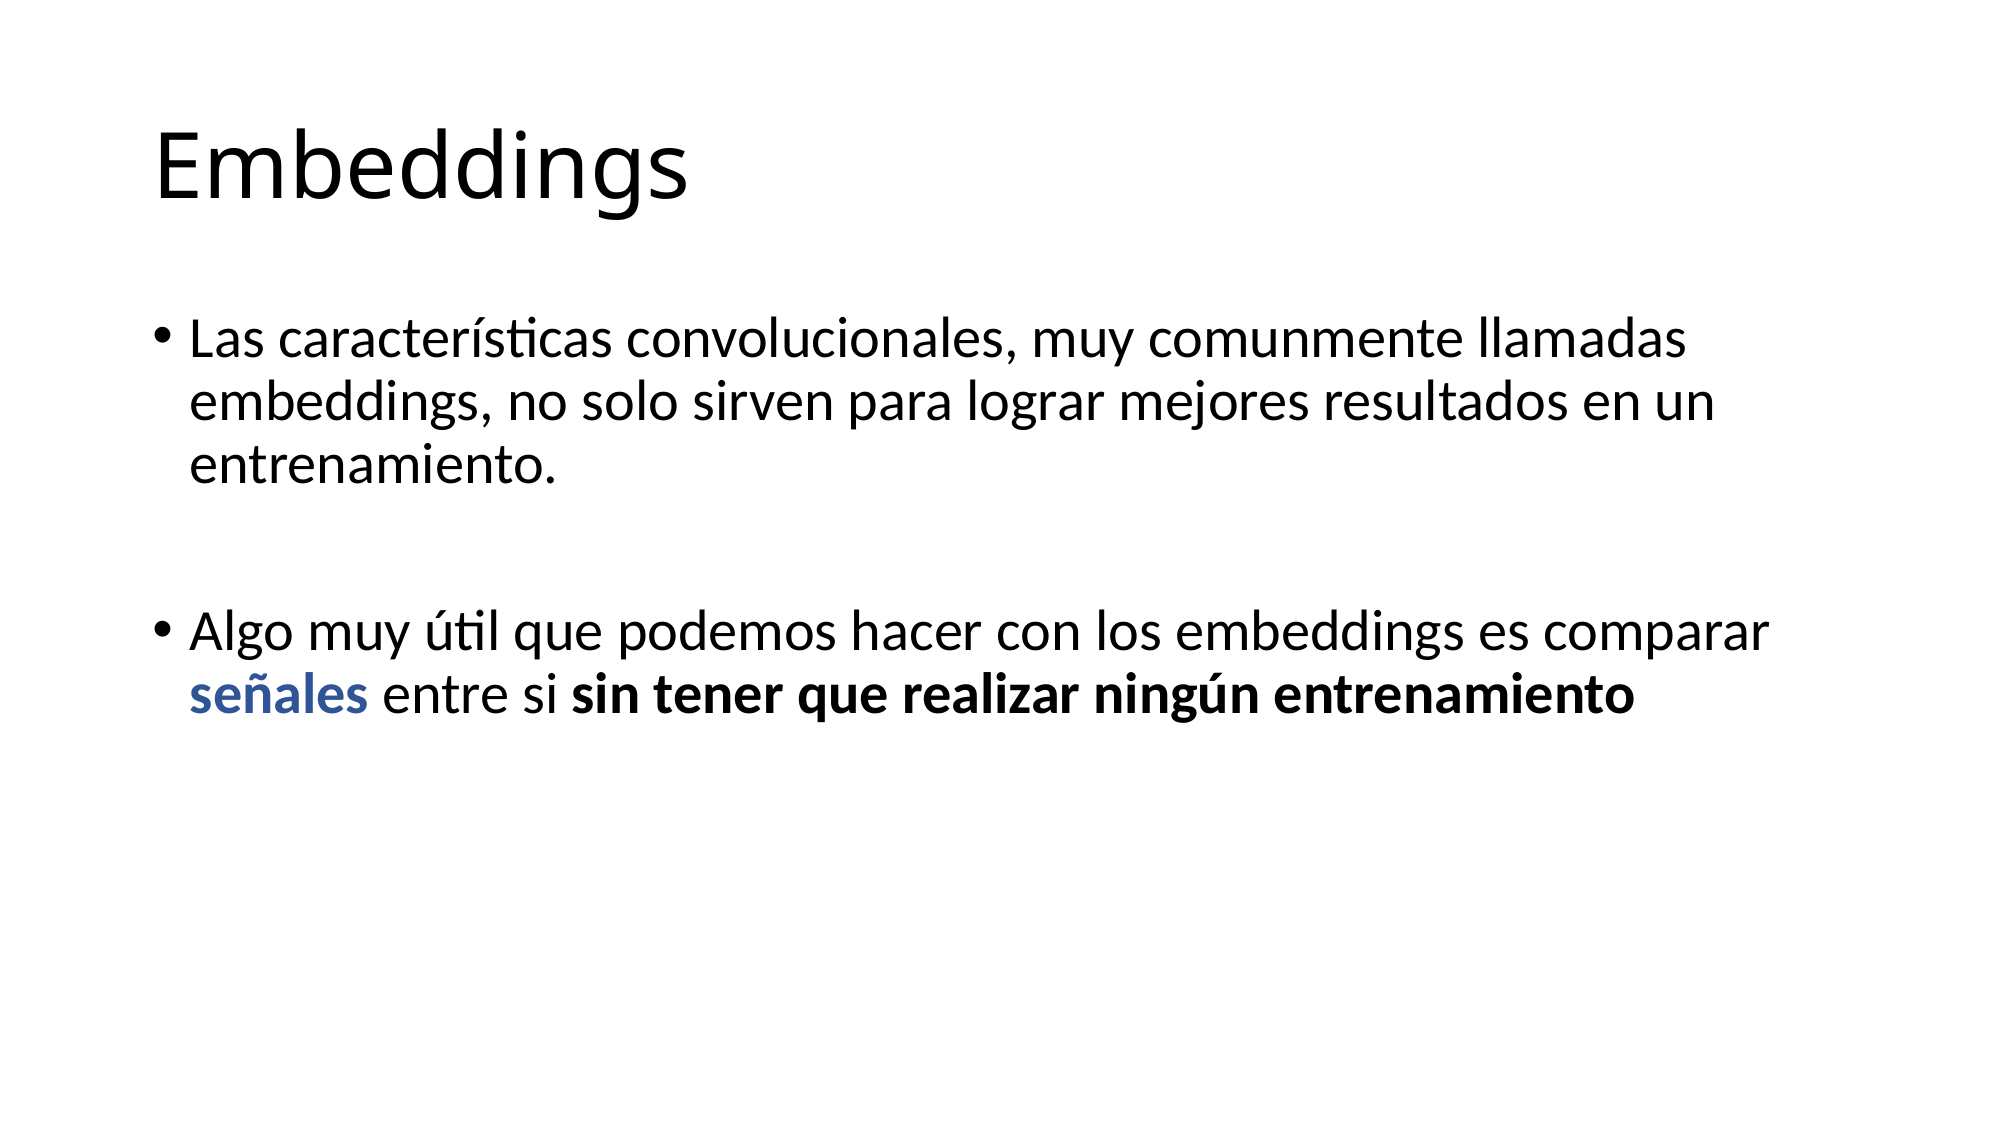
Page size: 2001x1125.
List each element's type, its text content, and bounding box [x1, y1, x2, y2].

list Las características convolucionales, muy comunmente llamadas embeddings, no solo sirven para lograr mejores resultados en un entrenamiento. Algo muy útil que podemos hacer con los embeddings es comparar señales entre si sin tener que realizar ningún entrenamiento [137, 299, 1863, 1014]
title Embeddings [137, 59, 1863, 278]
